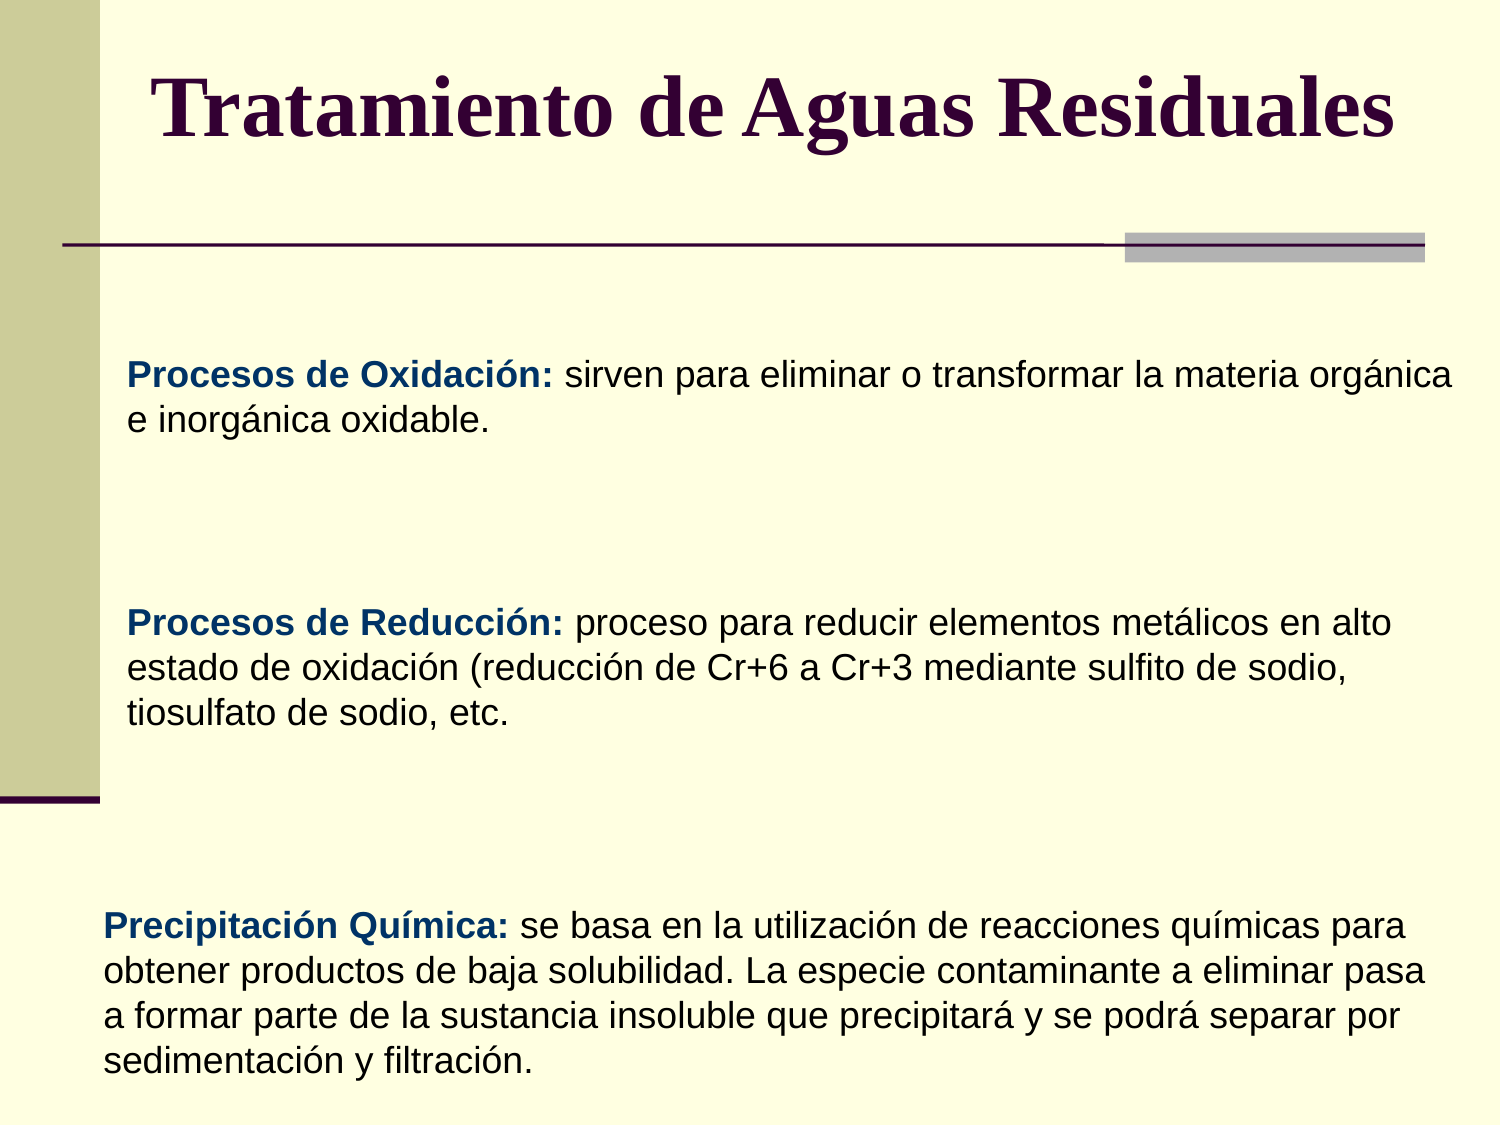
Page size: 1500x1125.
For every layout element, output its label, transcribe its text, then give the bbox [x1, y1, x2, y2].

text_box Procesos de Oxidación: sirven para eliminar o transformar la materia orgánica e inorgánica oxidable. [112, 342, 1483, 448]
text_box Procesos de Reducción: proceso para reducir elementos metálicos en alto estado de oxidación (reducción de Cr+6 a Cr+3 mediante sulfito de sodio, tiosulfato de sodio, etc. [112, 590, 1483, 741]
text_box Precipitación Química: se basa en la utilización de reacciones químicas para obtener productos de baja solubilidad. La especie contaminante a eliminar pasa a formar parte de la sustancia insoluble que precipitará y se podrá separar por sedimentación y filtración. [88, 893, 1459, 1088]
title Tratamiento de Aguas Residuales [135, 7, 1459, 195]
